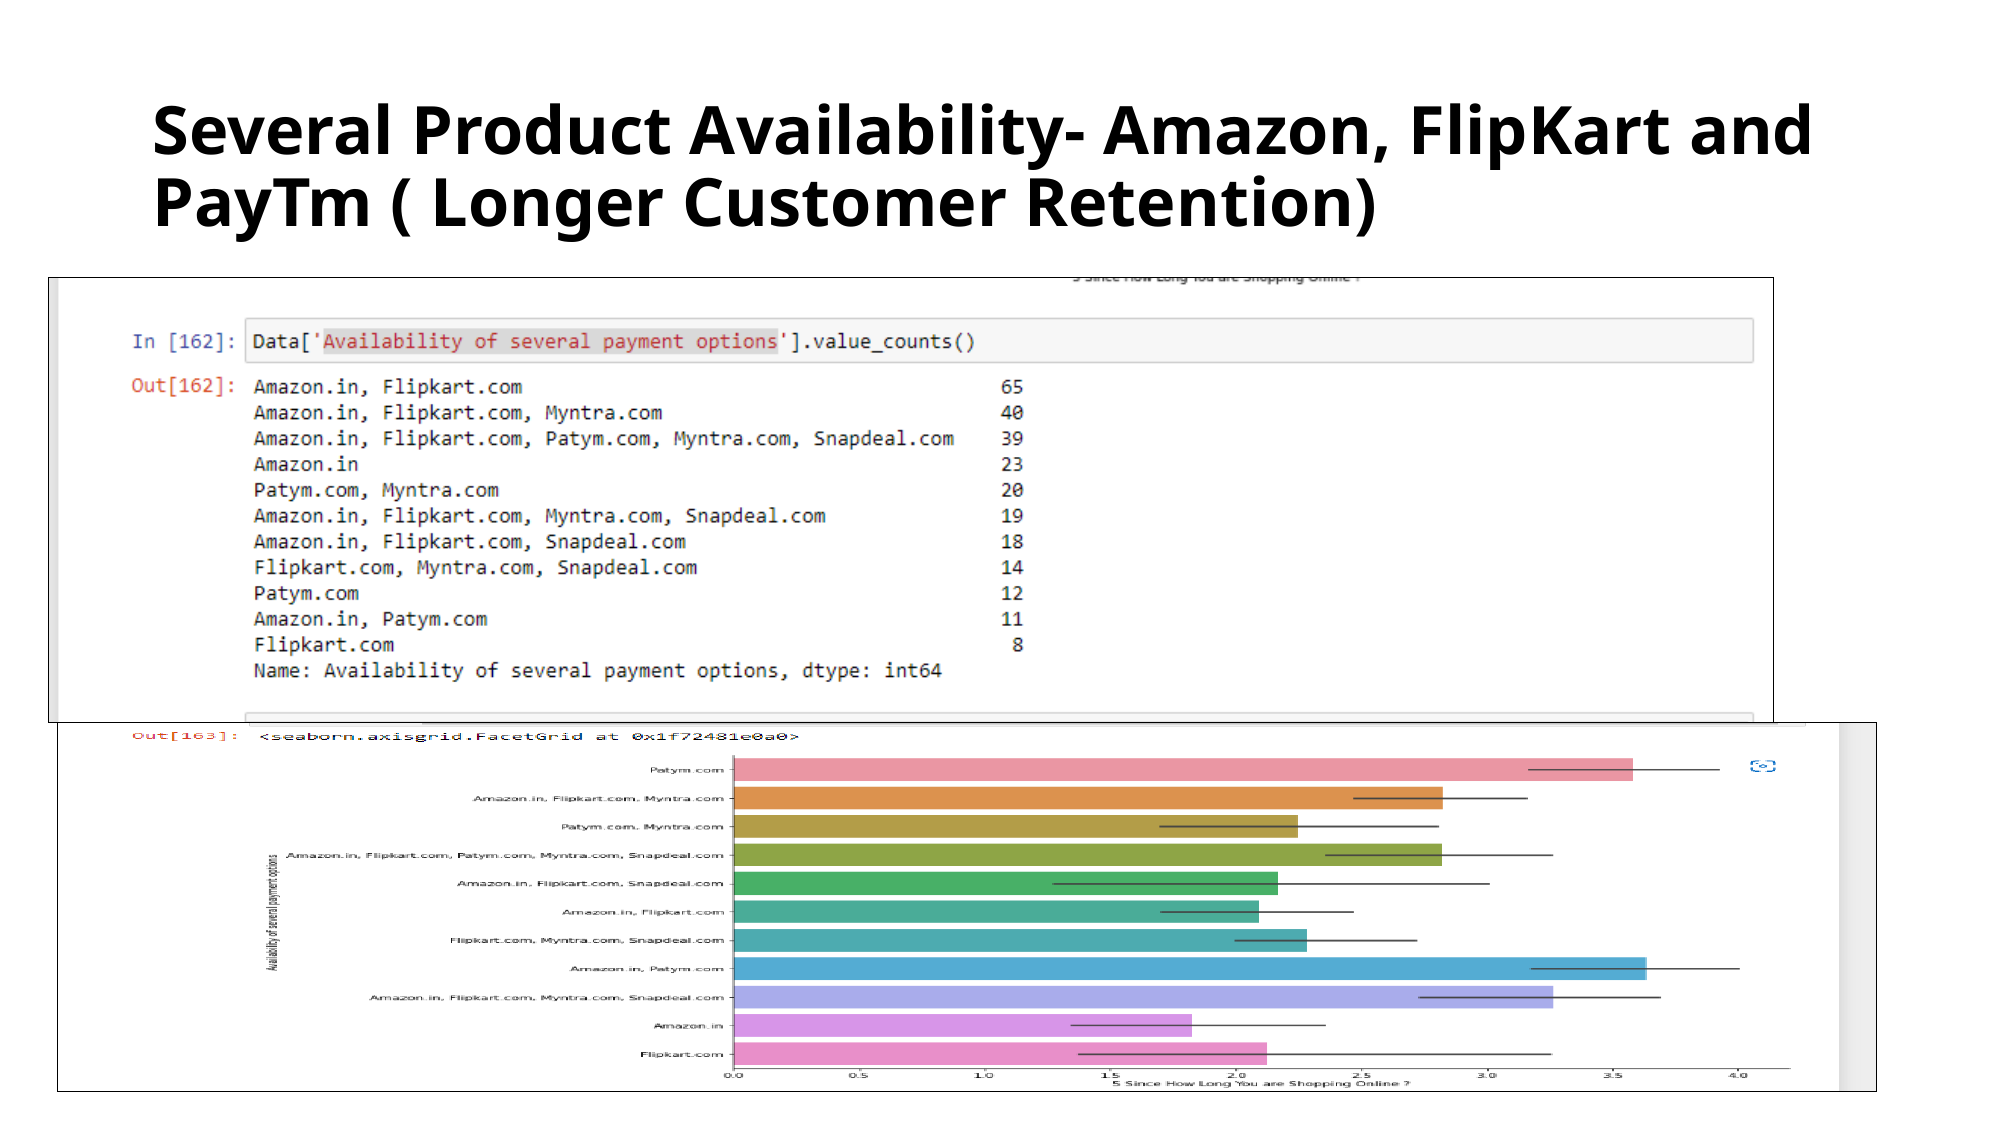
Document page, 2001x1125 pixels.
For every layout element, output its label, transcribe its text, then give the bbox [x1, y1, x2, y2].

picture [57, 722, 1877, 1092]
title Several Product Availability- Amazon, FlipKart and PayTm ( Longer Customer Retention) [137, 59, 1863, 278]
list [48, 277, 1774, 723]
